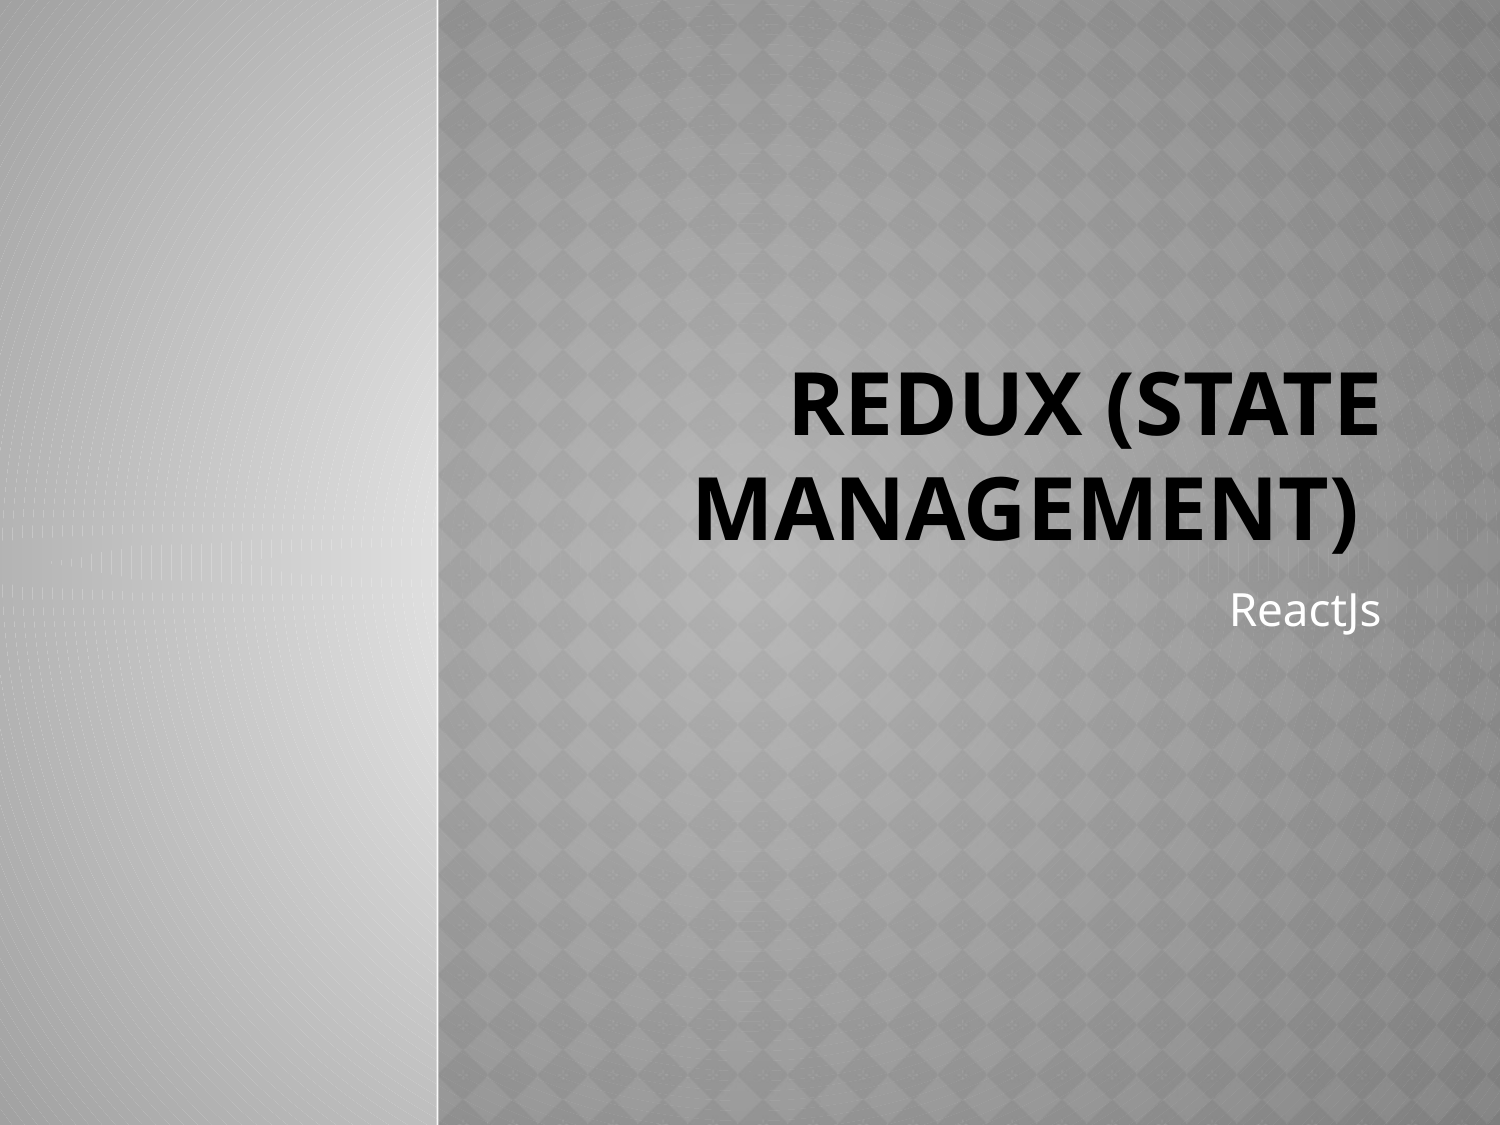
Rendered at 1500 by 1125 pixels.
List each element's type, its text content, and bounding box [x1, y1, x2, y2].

title Redux (State Management) [552, 87, 1390, 558]
subtitle ReactJs [550, 580, 1390, 762]
